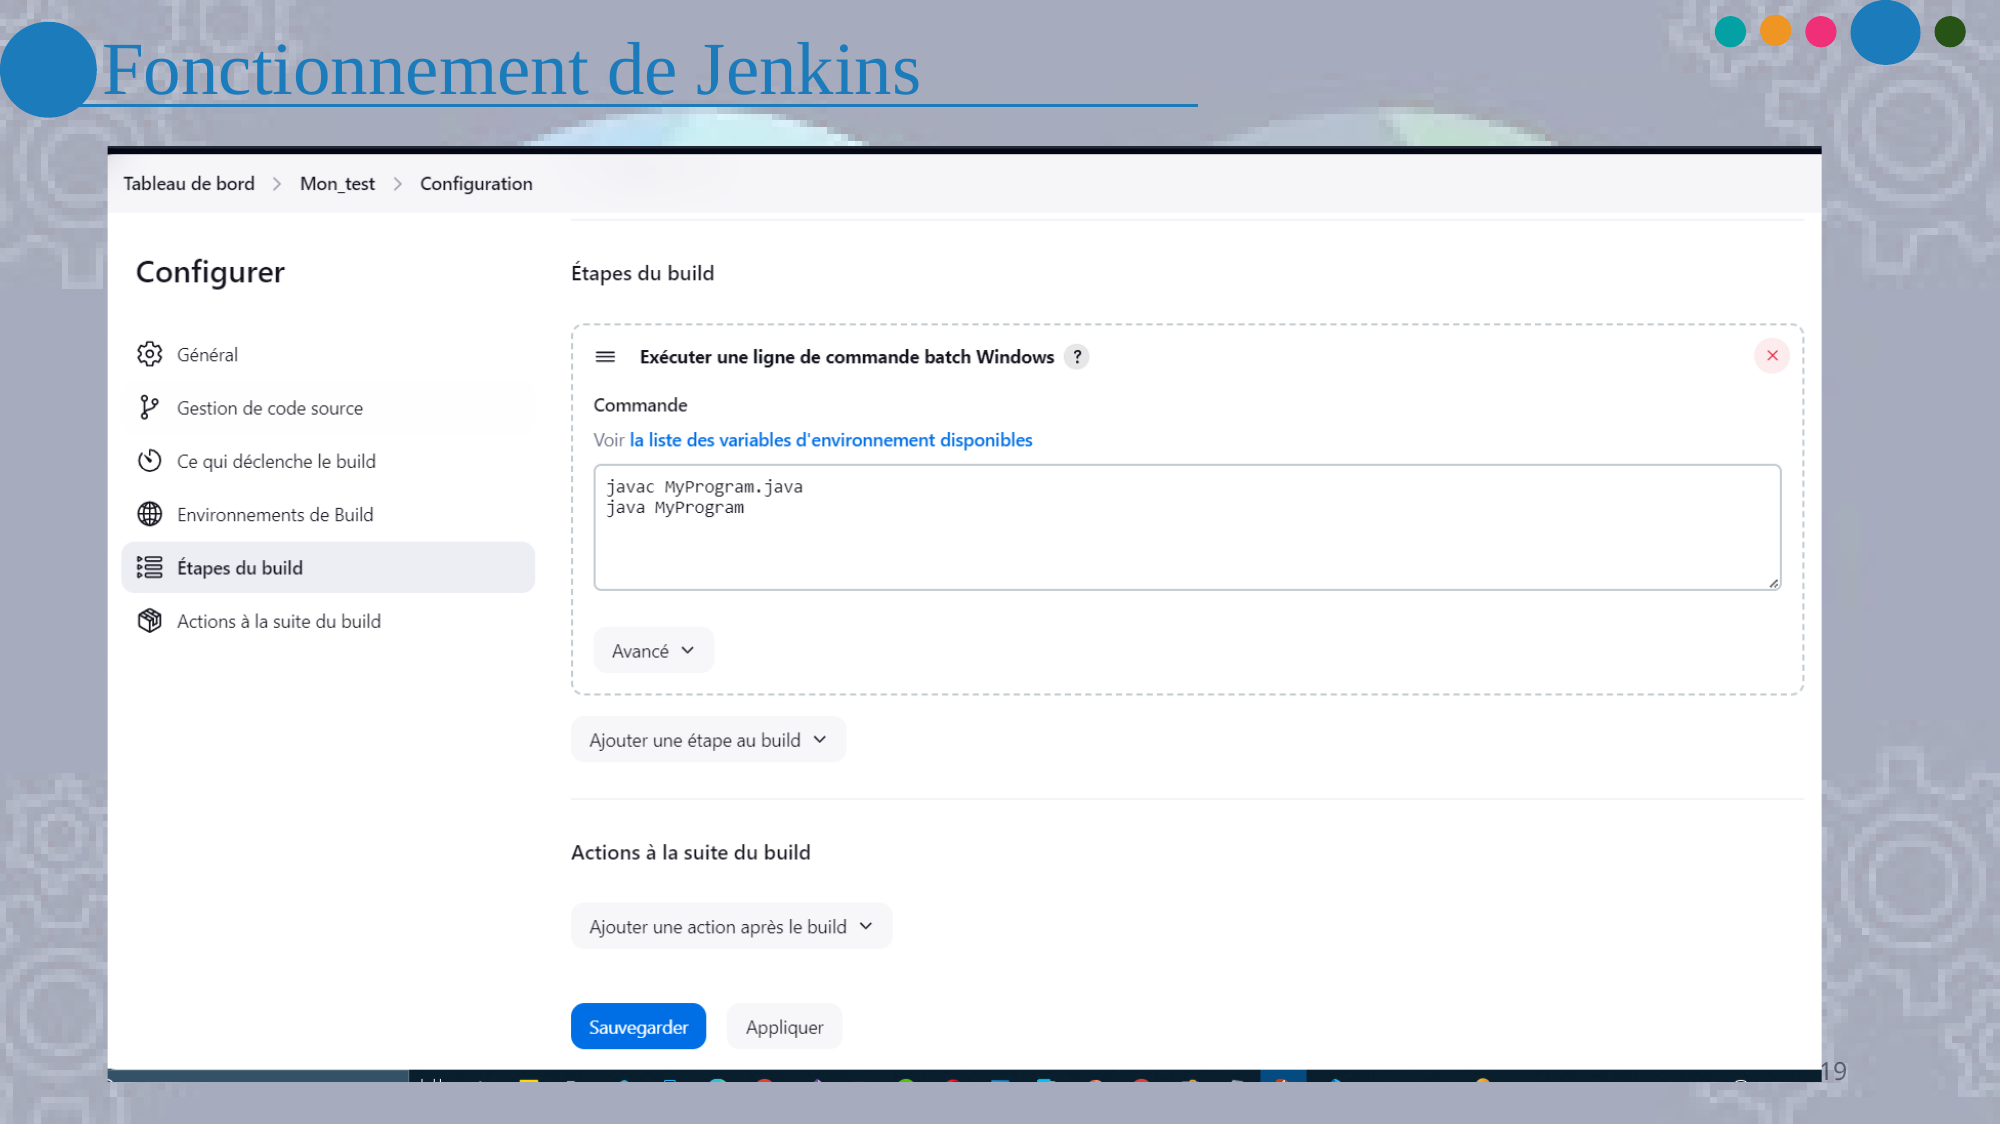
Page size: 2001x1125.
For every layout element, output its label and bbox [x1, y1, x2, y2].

text_box [1714, 0, 1967, 66]
picture [0, 0, 2000, 1124]
